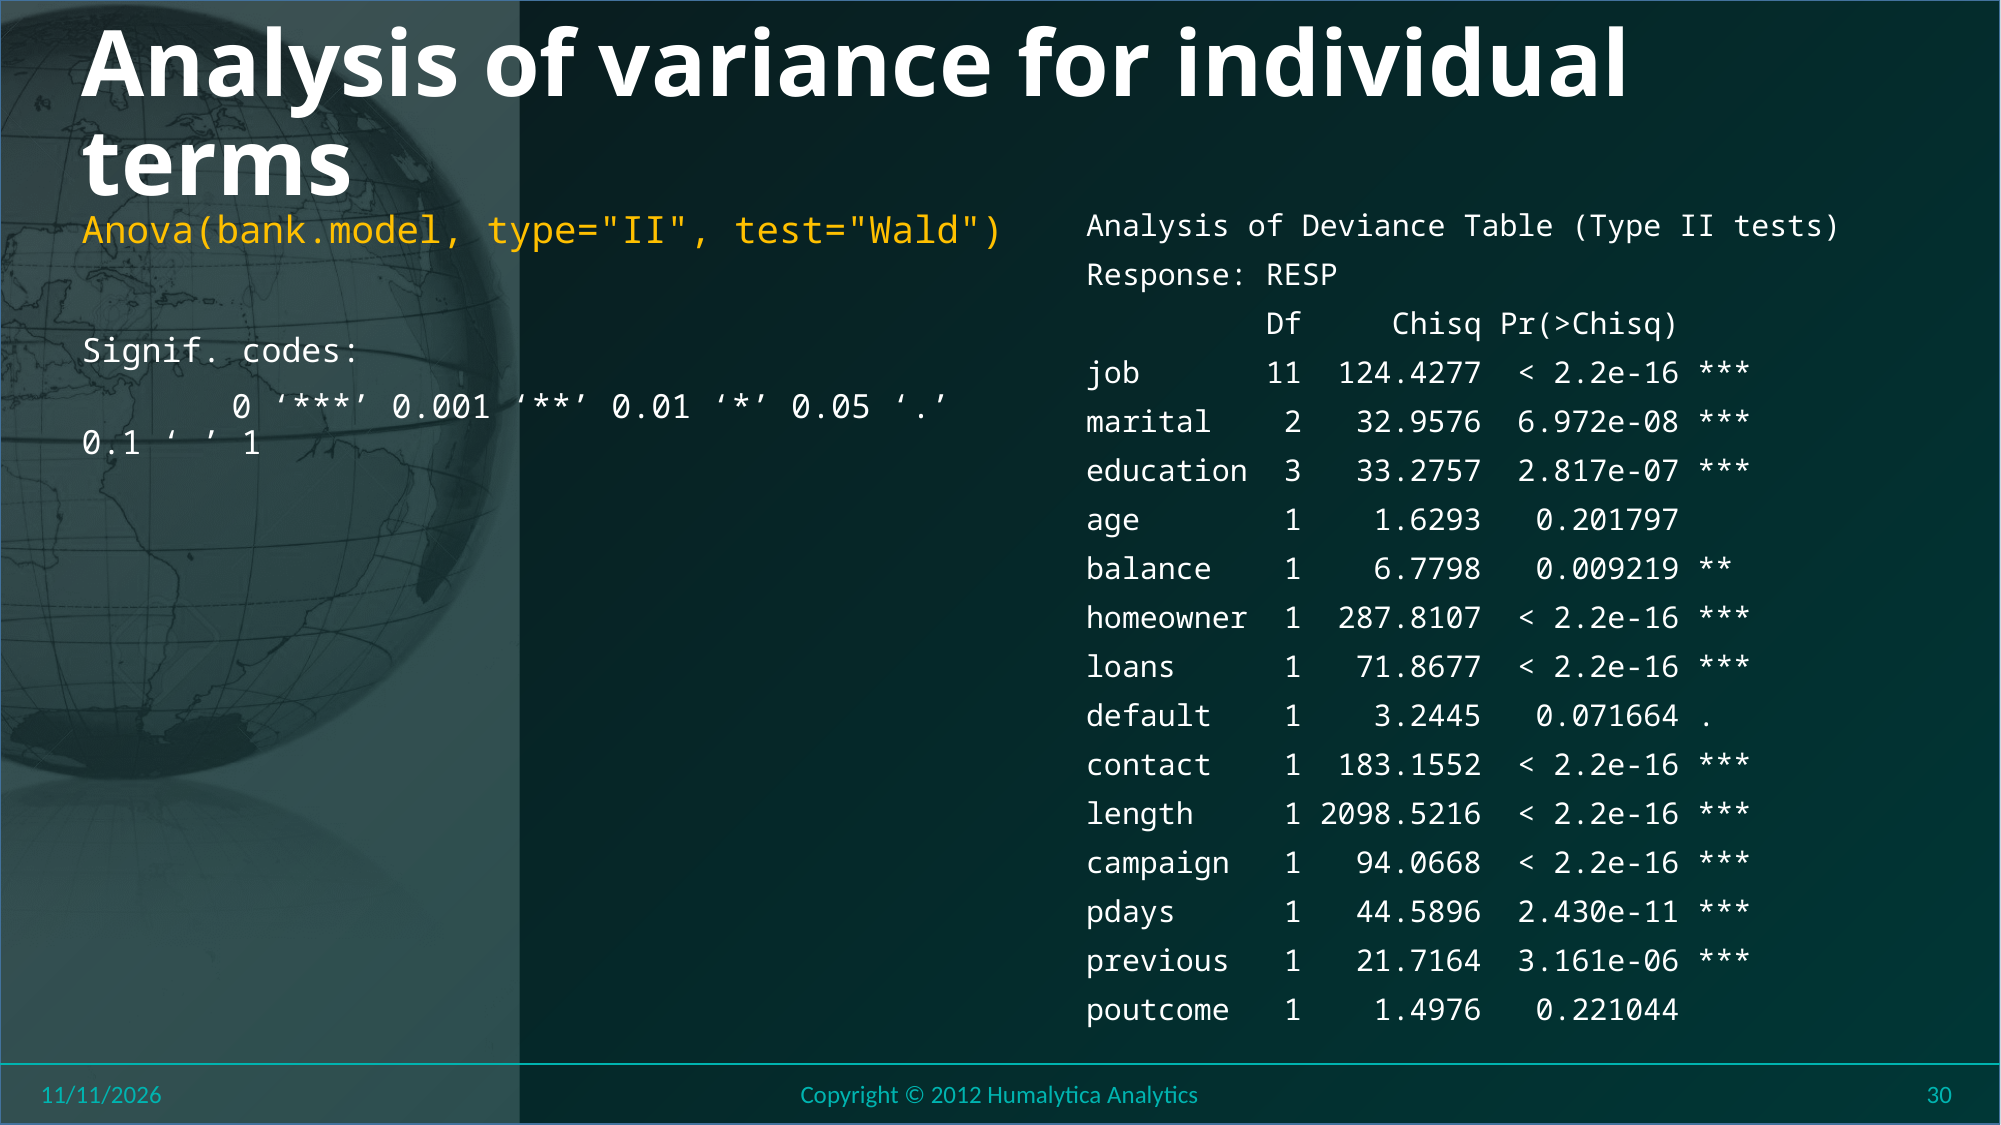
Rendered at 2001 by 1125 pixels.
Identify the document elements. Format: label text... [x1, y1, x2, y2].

slide_number 30 [1517, 1064, 1968, 1124]
footer Copyright © 2012 Humalytica Analytics [662, 1064, 1338, 1124]
title Analysis of variance for individual terms [66, 15, 1936, 218]
list Anova(bank.model, type="II", test="Wald") Signif. codes: 0 ‘***’ 0.001 ‘**’ 0.01 ‘*’ 0.05 ‘.’ 0.1 ‘ ’ 1 [66, 203, 1029, 987]
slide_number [25, 1064, 476, 1124]
list Analysis of Deviance Table (Type II tests) Response: RESP Df Chisq Pr(>Chisq) job 11 124.4277 < 2.2e-16 *** marital 2 32.9576 6.972e-08 *** education 3 33.2757 2.817e-07 *** age 1 1.6293 0.201797 balance 1 6.7798 0.009219 ** homeowner 1 287.8107 < 2.2e-16 *** loans 1 71.8677 < 2.2e-16 *** default 1 3.2445 0.071664 . contact 1 183.1552 < 2.2e-16 *** length 1 2098.5216 < 2.2e-16 *** campaign 1 94.0668 < 2.2e-16 *** pdays 1 44.5896 2.430e-11 *** previous 1 21.7164 3.161e-06 *** poutcome 1 1.4976 0.221044 [1071, 203, 1949, 1039]
